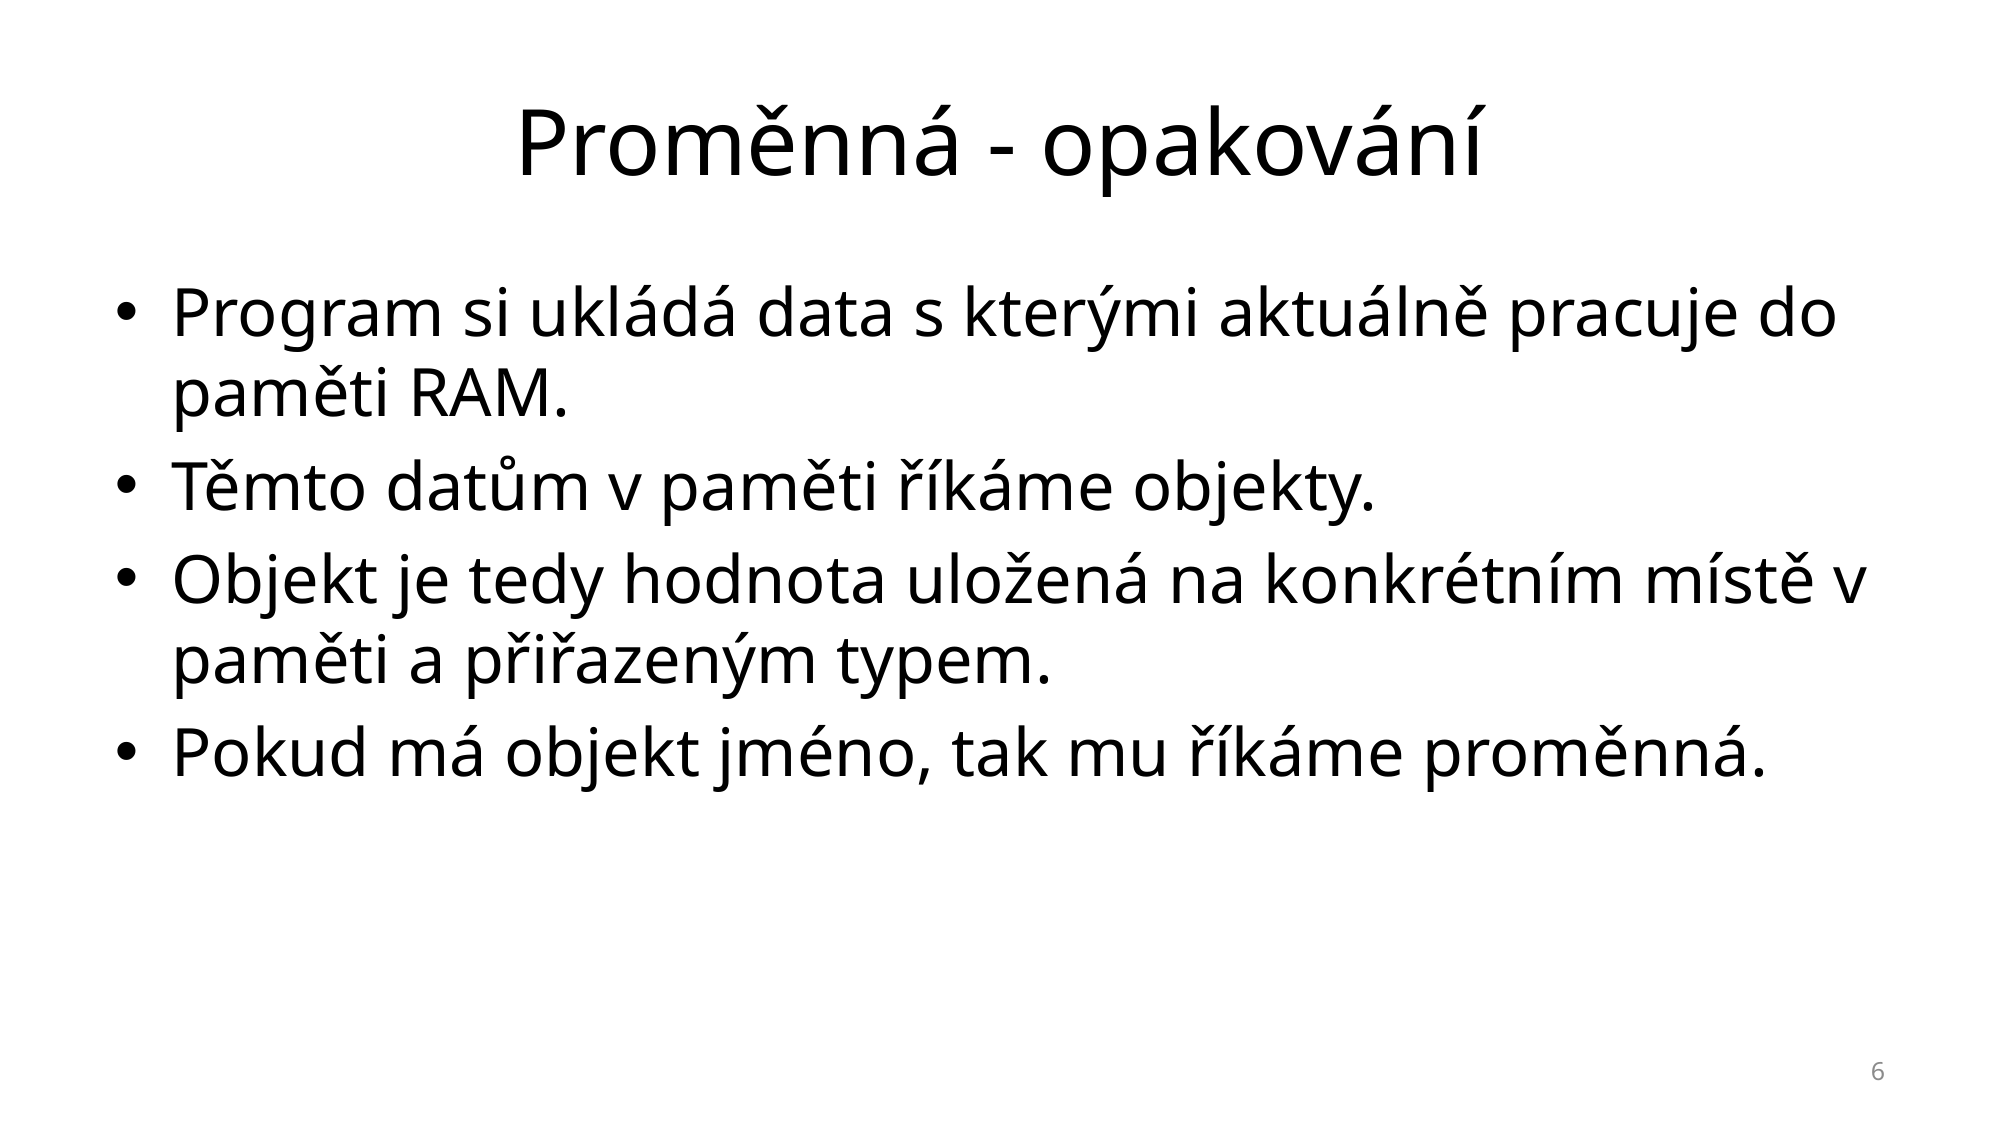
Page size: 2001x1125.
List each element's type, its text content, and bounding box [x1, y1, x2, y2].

list Program si ukládá data s kterými aktuálně pracuje do paměti RAM. Těmto datům v paměti říkáme objekty. Objekt je tedy hodnota uložená na konkrétním místě v paměti a přiřazeným typem. Pokud má objekt jméno, tak mu říkáme proměnná. [99, 262, 1900, 1005]
title Proměnná - opakování [99, 45, 1900, 233]
slide_number 6 [1433, 1042, 1900, 1103]
